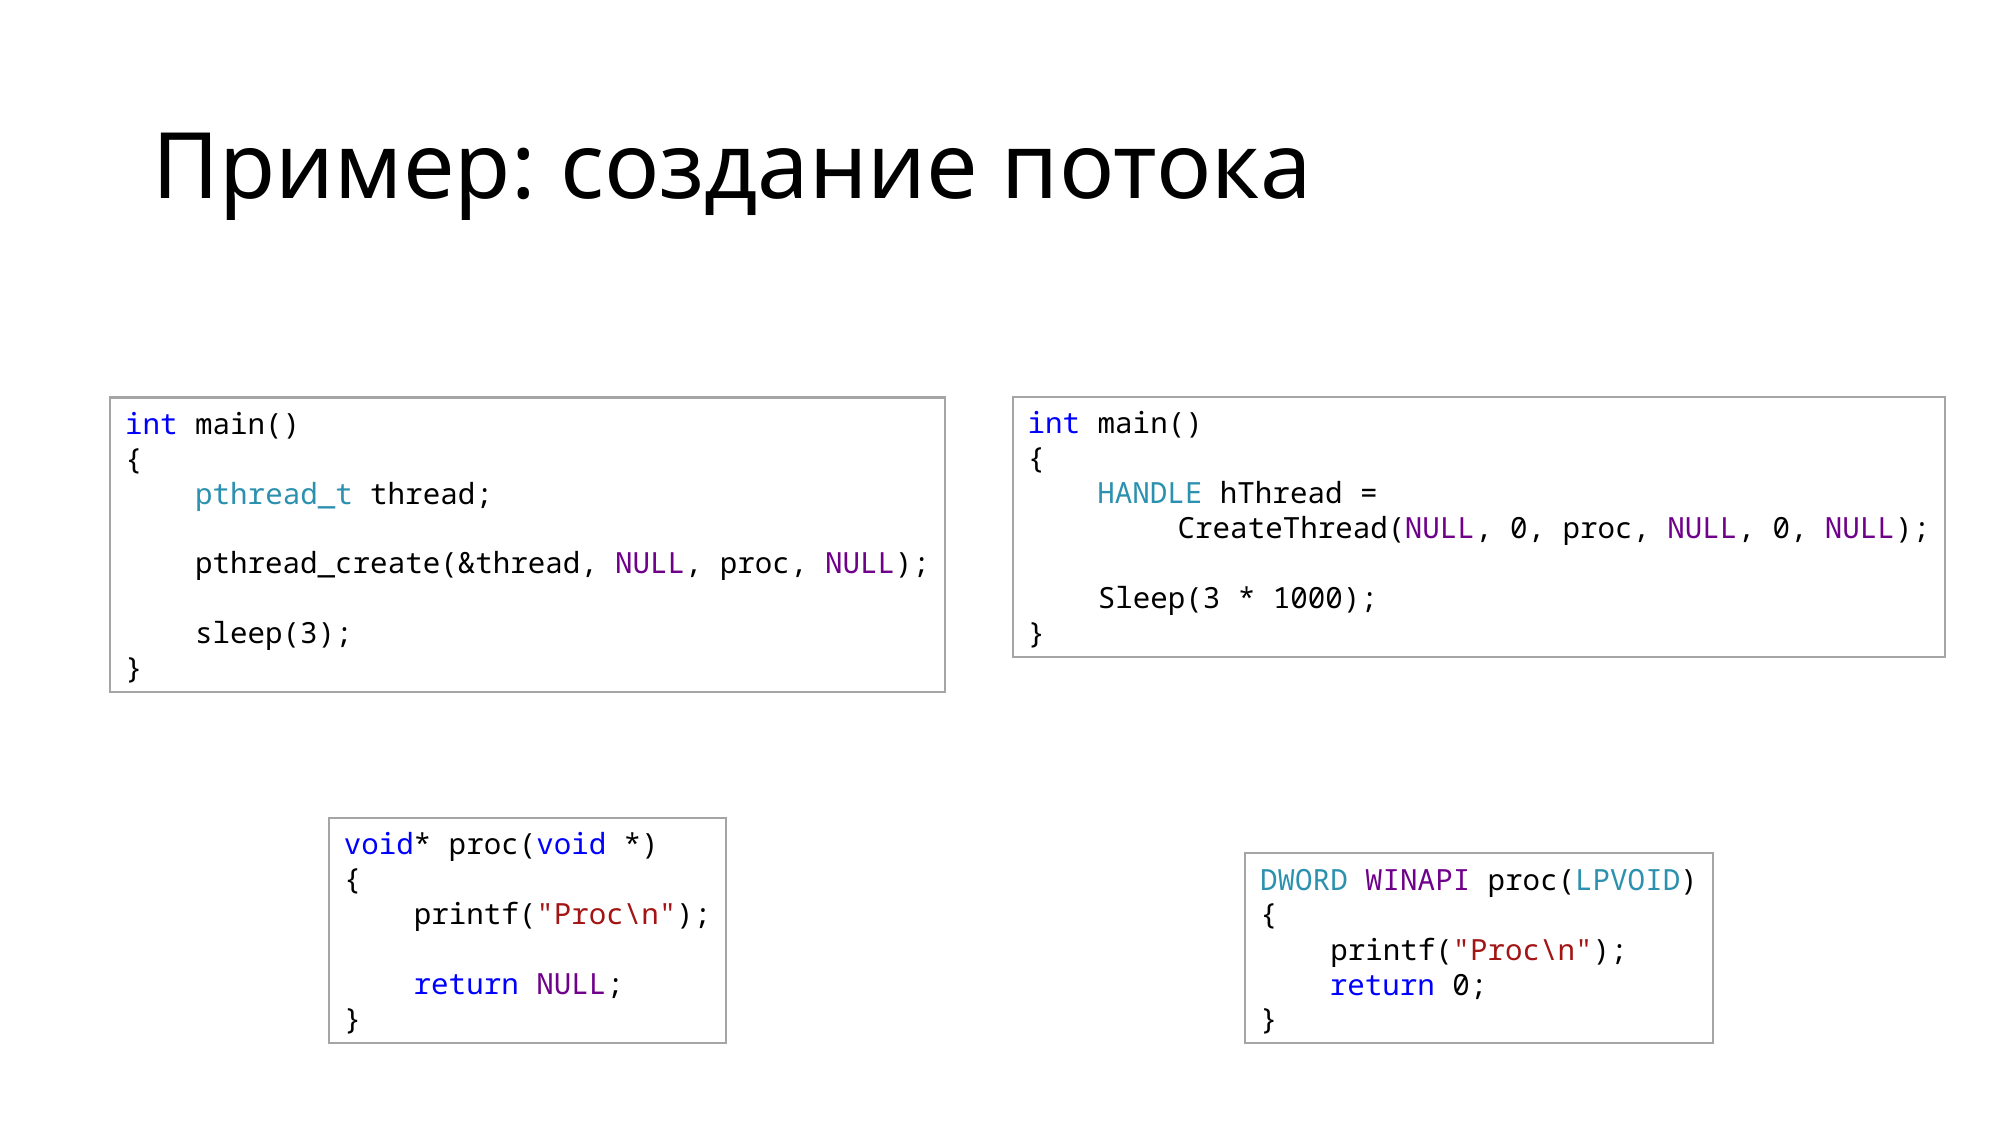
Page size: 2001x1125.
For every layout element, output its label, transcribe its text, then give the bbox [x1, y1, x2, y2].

text_box DWORD WINAPI proc(LPVOID) { printf("Proc\n"); return 0; } [1244, 852, 1714, 1044]
title Пример: создание потока [137, 59, 1863, 278]
text_box int main() { pthread_t thread; pthread_create(&thread, NULL, proc, NULL); sleep(3); } [109, 396, 946, 693]
text_box int main() { HANDLE hThread = CreateThread(NULL, 0, proc, NULL, 0, NULL); Sleep(3 * 1000); } [1012, 396, 1946, 658]
text_box void* proc(void *) { printf("Proc\n"); return NULL; } [328, 817, 727, 1044]
